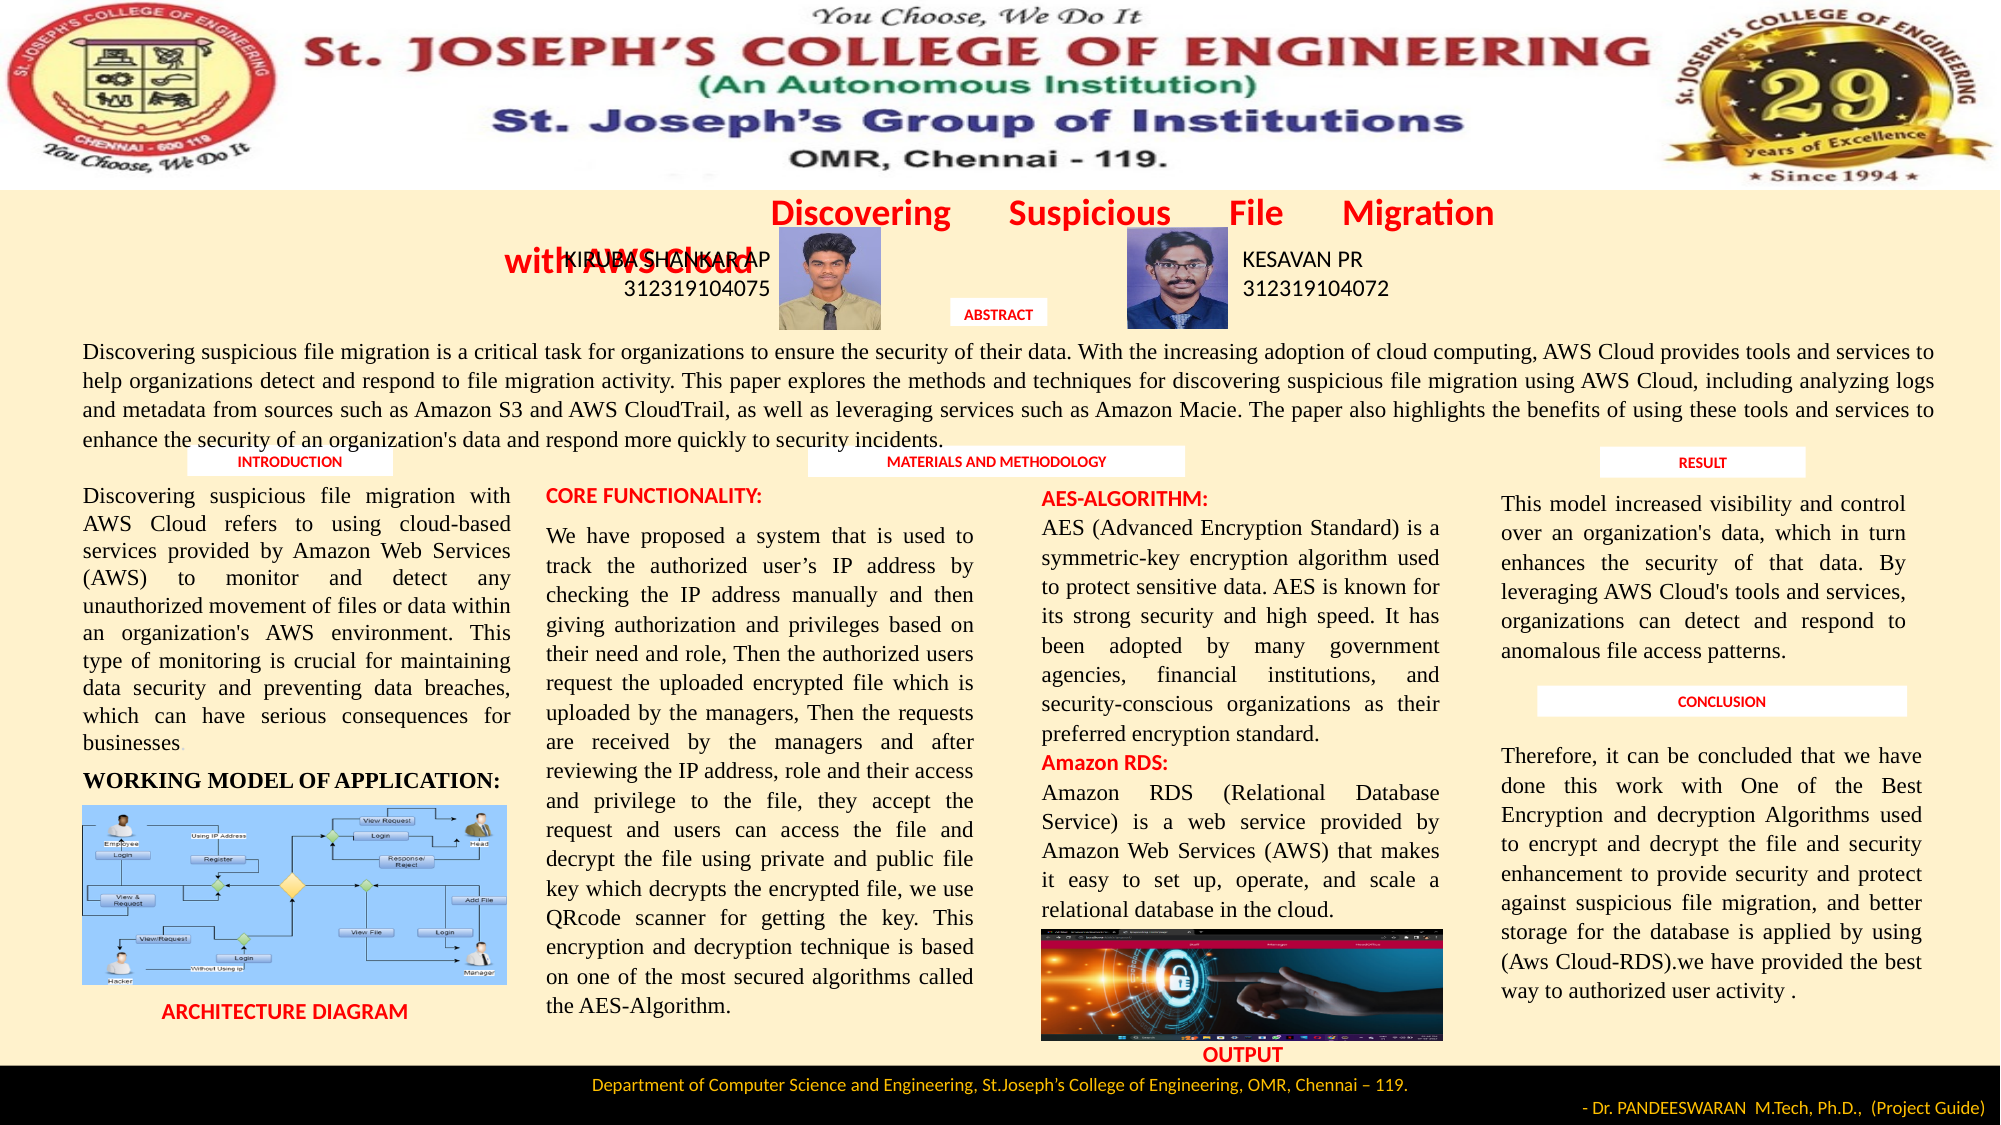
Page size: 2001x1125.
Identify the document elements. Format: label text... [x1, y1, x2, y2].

text_box AES-ALGORITHM: AES (Advanced Encryption Standard) is a symmetric-key encryption algorithm used to protect sensitive data. AES is known for its strong security and high speed. It has been adopted by many government agencies, financial institutions, and security-conscious organizations as their preferred encryption standard. Amazon RDS: Amazon RDS (Relational Database Service) is a web service provided by Amazon Web Services (AWS) that makes it easy to set up, operate, and scale a relational database in the cloud. [1026, 460, 1456, 930]
picture [0, 0, 2000, 190]
text_box This model increased visibility and control over an organization's data, which in turn enhances the security of that data. By leveraging AWS Cloud's tools and services, organizations can detect and respond to anomalous file access patterns. [1486, 479, 1922, 670]
text_box KIRUBA SHANKAR AP 312319104075 [513, 236, 779, 309]
picture [82, 805, 507, 986]
text_box OUTPUT [1188, 1041, 1402, 1075]
text_box RESULT [1600, 460, 1806, 478]
text_box Department of Computer Science and Engineering, St.Joseph’s College of Engineering, OMR, Chennai – 119. - Dr. PANDEESWARAN M.Tech, Ph.D., (Project Guide) [0, 1065, 2000, 1125]
text_box Therefore, it can be concluded that we have done this work with One of the Best Encryption and decryption Algorithms used to encrypt and decrypt the file and security enhancement to provide security and protect against suspicious file migration, and better storage for the database is applied by using (Aws Cloud-RDS).we have provided the best way to authorized user activity . [1486, 731, 1938, 1011]
text_box CORE FUNCTIONALITY: We have proposed a system that is used to track the authorized user’s IP address by checking the IP address manually and then giving authorization and privileges based on their need and role, Then the authorized users request the uploaded encrypted file which is uploaded by the managers, Then the requests are received by the managers and after reviewing the IP address, role and their access and privilege to the file, they accept the request and users can access the file and decrypt the file using private and public file key which decrypts the encrypted file, we use QRcode scanner for getting the key. This encryption and decryption technique is based on one of the most secured algorithms called the AES-Algorithm. [531, 471, 990, 1026]
text_box ARCHITECTURE DIAGRAM [146, 989, 459, 1032]
text_box Discovering suspicious file migration with AWS Cloud refers to using cloud-based services provided by Amazon Web Services (AWS) to monitor and detect any unauthorized movement of files or data within an organization's AWS environment. This type of monitoring is crucial for maintaining data security and preventing data breaches, which can have serious consequences for businesses. WORKING MODEL OF APPLICATION: [68, 460, 527, 839]
text_box KESAVAN PR 312319104072 [1228, 236, 1443, 309]
text_box MATERIALS AND METHODOLOGY [808, 460, 1186, 477]
picture [1041, 929, 1443, 1041]
text_box Discovering Suspicious File Migration with AWS Cloud [489, 190, 1511, 318]
text_box ABSTRACT [950, 297, 1048, 326]
picture [1127, 227, 1228, 329]
picture [779, 227, 881, 330]
text_box CONCLUSION [1537, 685, 1908, 717]
text_box Discovering suspicious file migration is a critical task for organizations to ensure the security of their data. With the increasing adoption of cloud computing, AWS Cloud provides tools and services to help organizations detect and respond to file migration activity. This paper explores the methods and techniques for discovering suspicious file migration using AWS Cloud, including analyzing logs and metadata from sources such as Amazon S3 and AWS CloudTrail, as well as leveraging services such as Amazon Macie. The paper also highlights the benefits of using these tools and services to enhance the security of an organization's data and respond more quickly to security incidents. [68, 326, 1953, 460]
